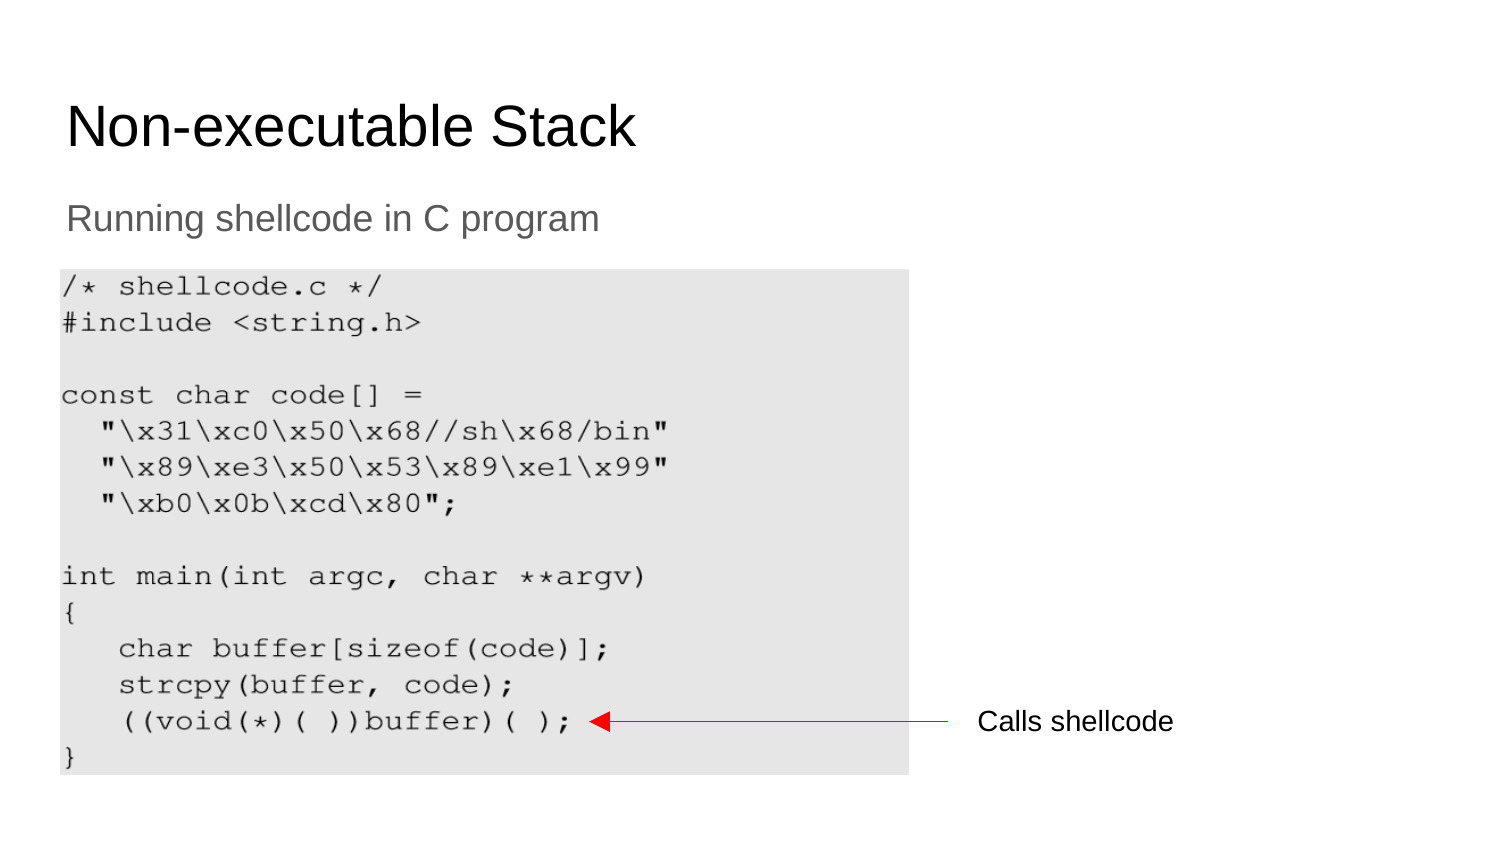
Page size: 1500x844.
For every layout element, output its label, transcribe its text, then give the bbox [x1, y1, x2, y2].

title Non-executable Stack [51, 72, 1449, 167]
picture [50, 266, 909, 776]
text_box Calls shellcode [962, 687, 1467, 761]
list Running shellcode in C program [51, 172, 745, 264]
